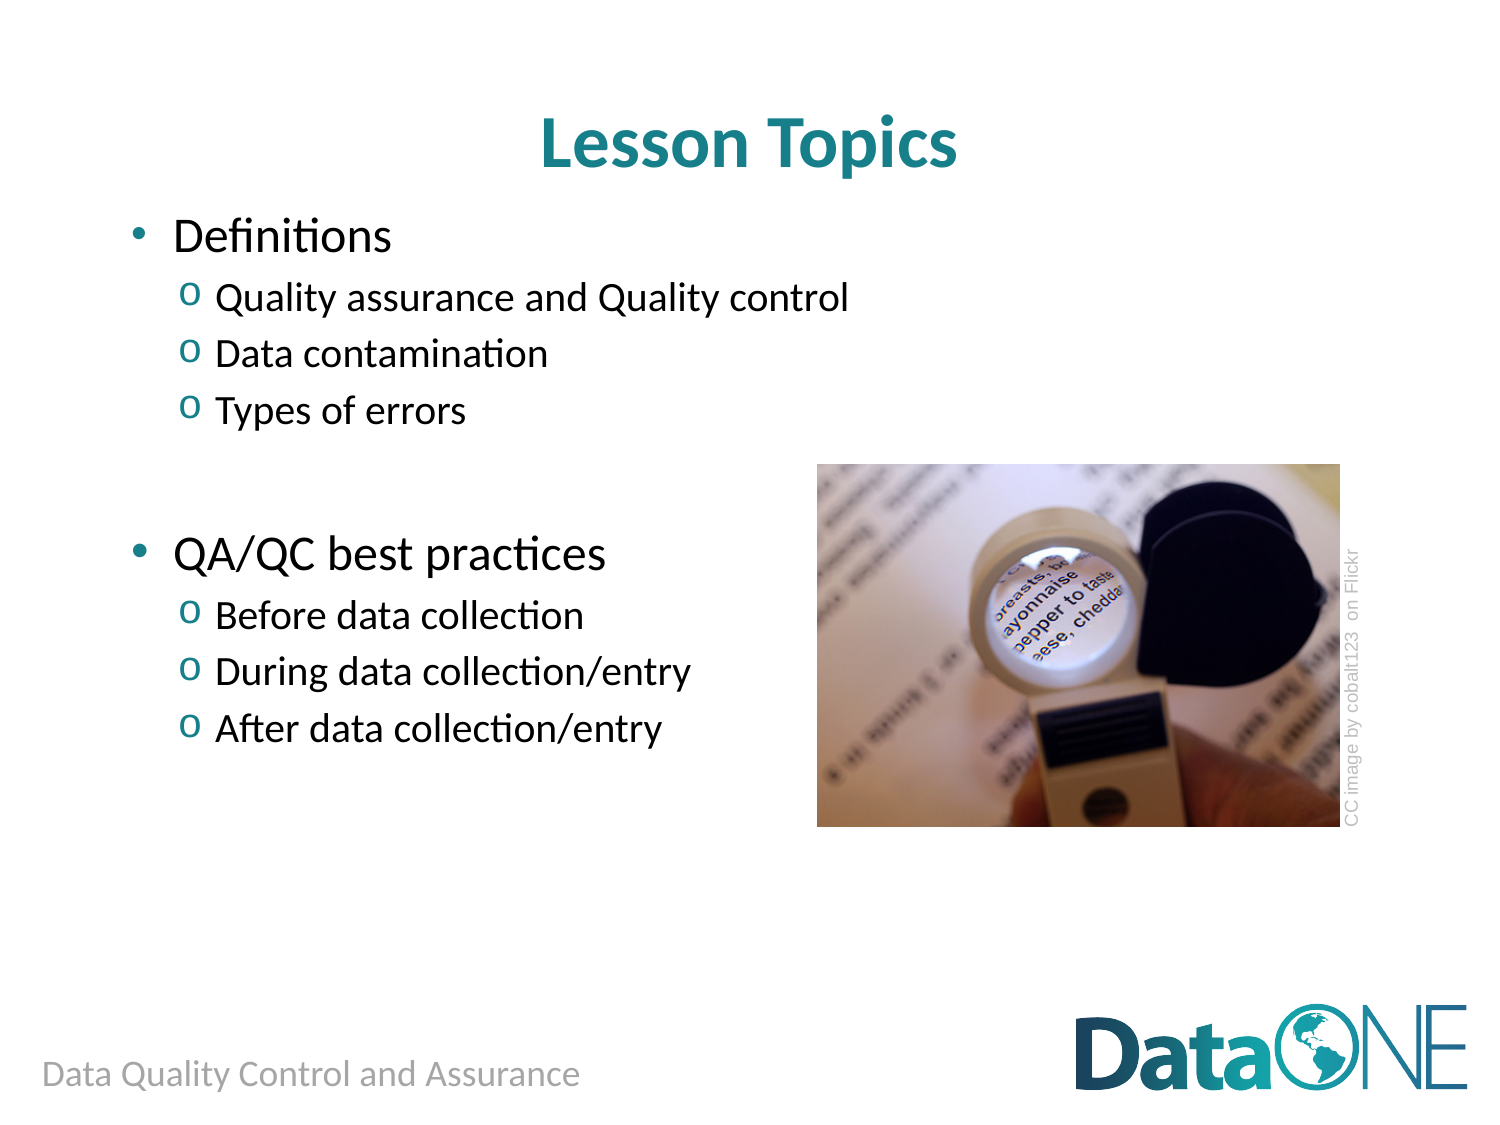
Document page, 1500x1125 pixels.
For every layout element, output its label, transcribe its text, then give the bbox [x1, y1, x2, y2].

picture [816, 463, 1340, 827]
title Lesson Topics [0, 80, 1500, 196]
picture [1074, 1000, 1471, 1095]
text_box CC image by cobalt123 on Flickr [1331, 403, 1369, 843]
list Definitions Quality assurance and Quality control Data contamination Types of errors QA/QC best practices Before data collection During data collection/entry After data collection/entry [98, 196, 1410, 973]
